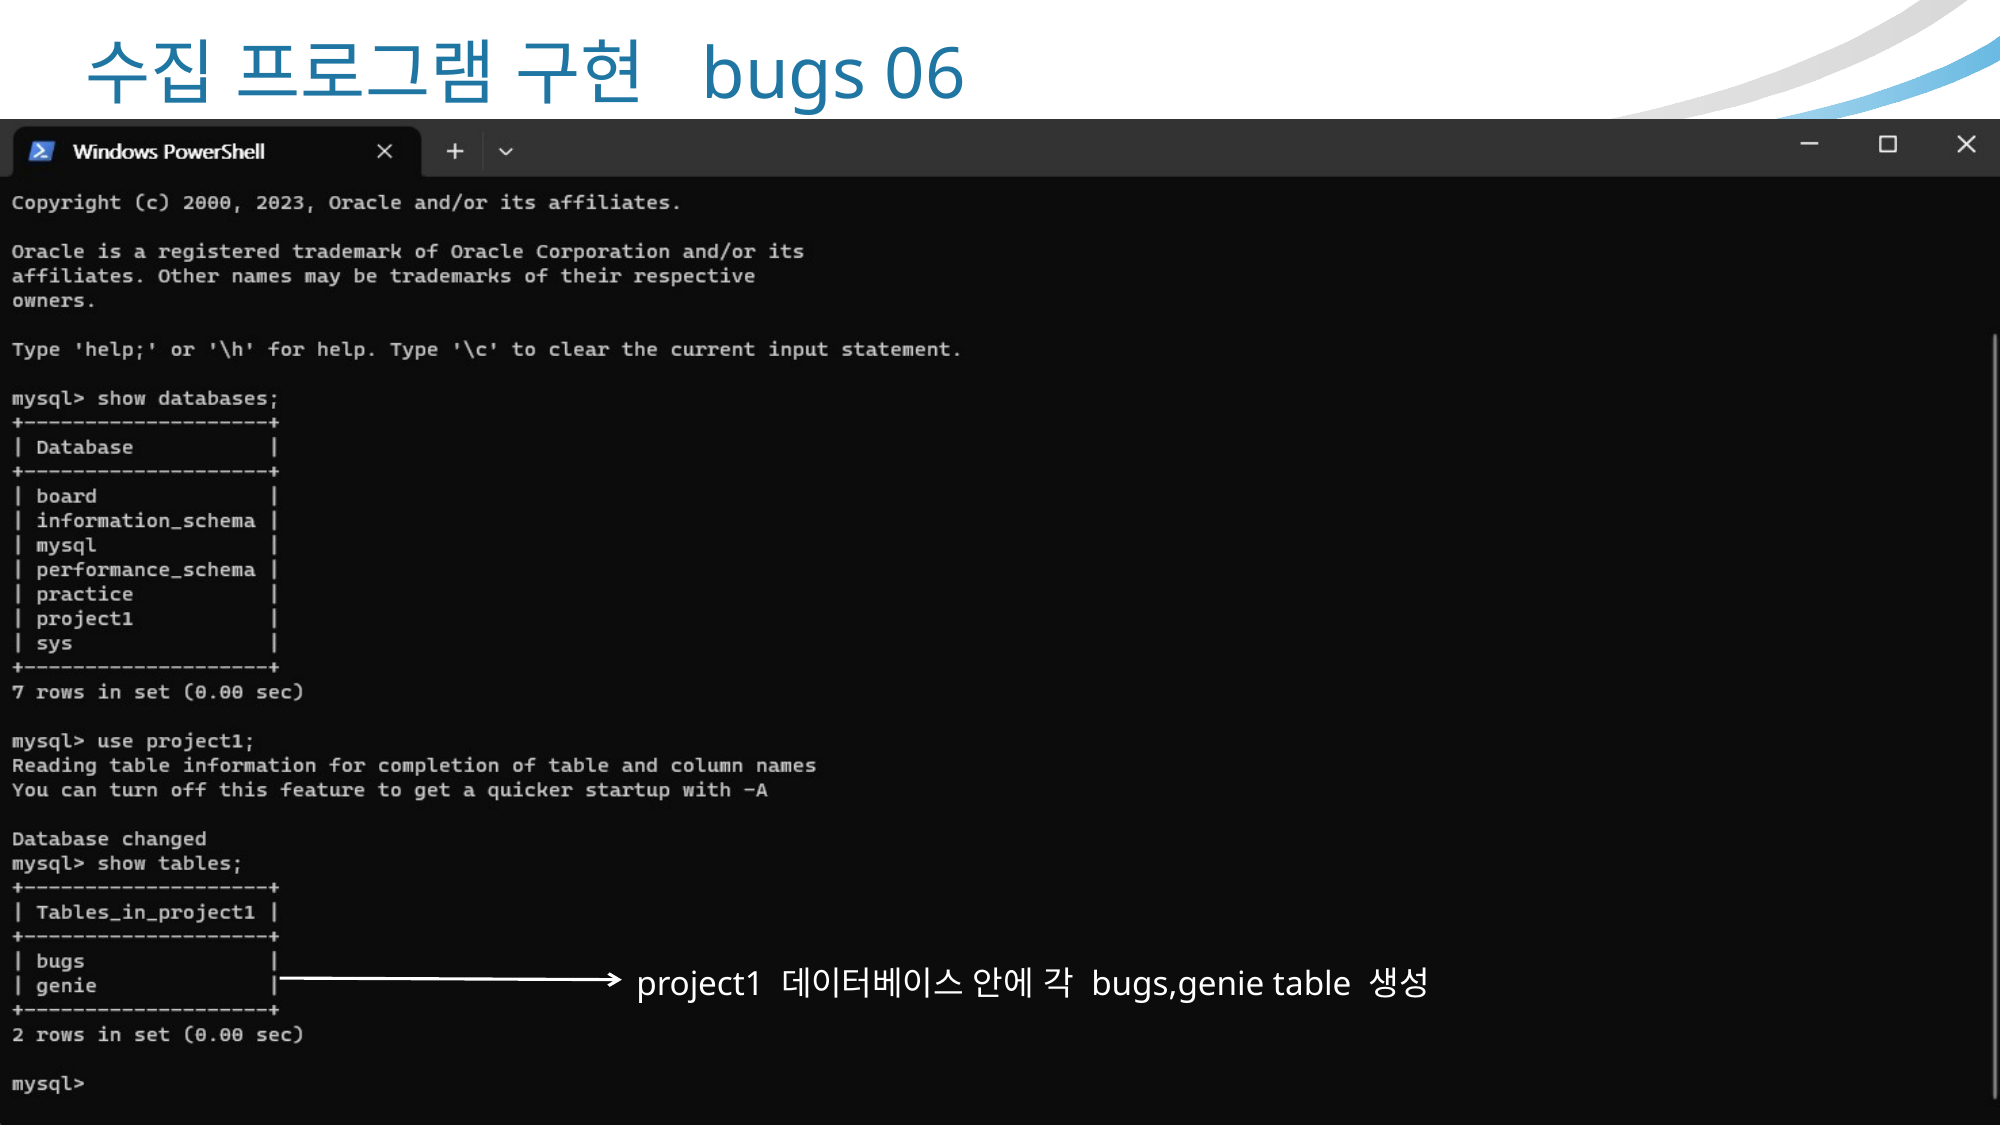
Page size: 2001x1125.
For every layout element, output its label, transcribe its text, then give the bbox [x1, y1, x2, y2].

picture [0, 119, 2000, 1125]
title 수집 프로그램 구현 bugs 06 [70, 20, 1000, 119]
